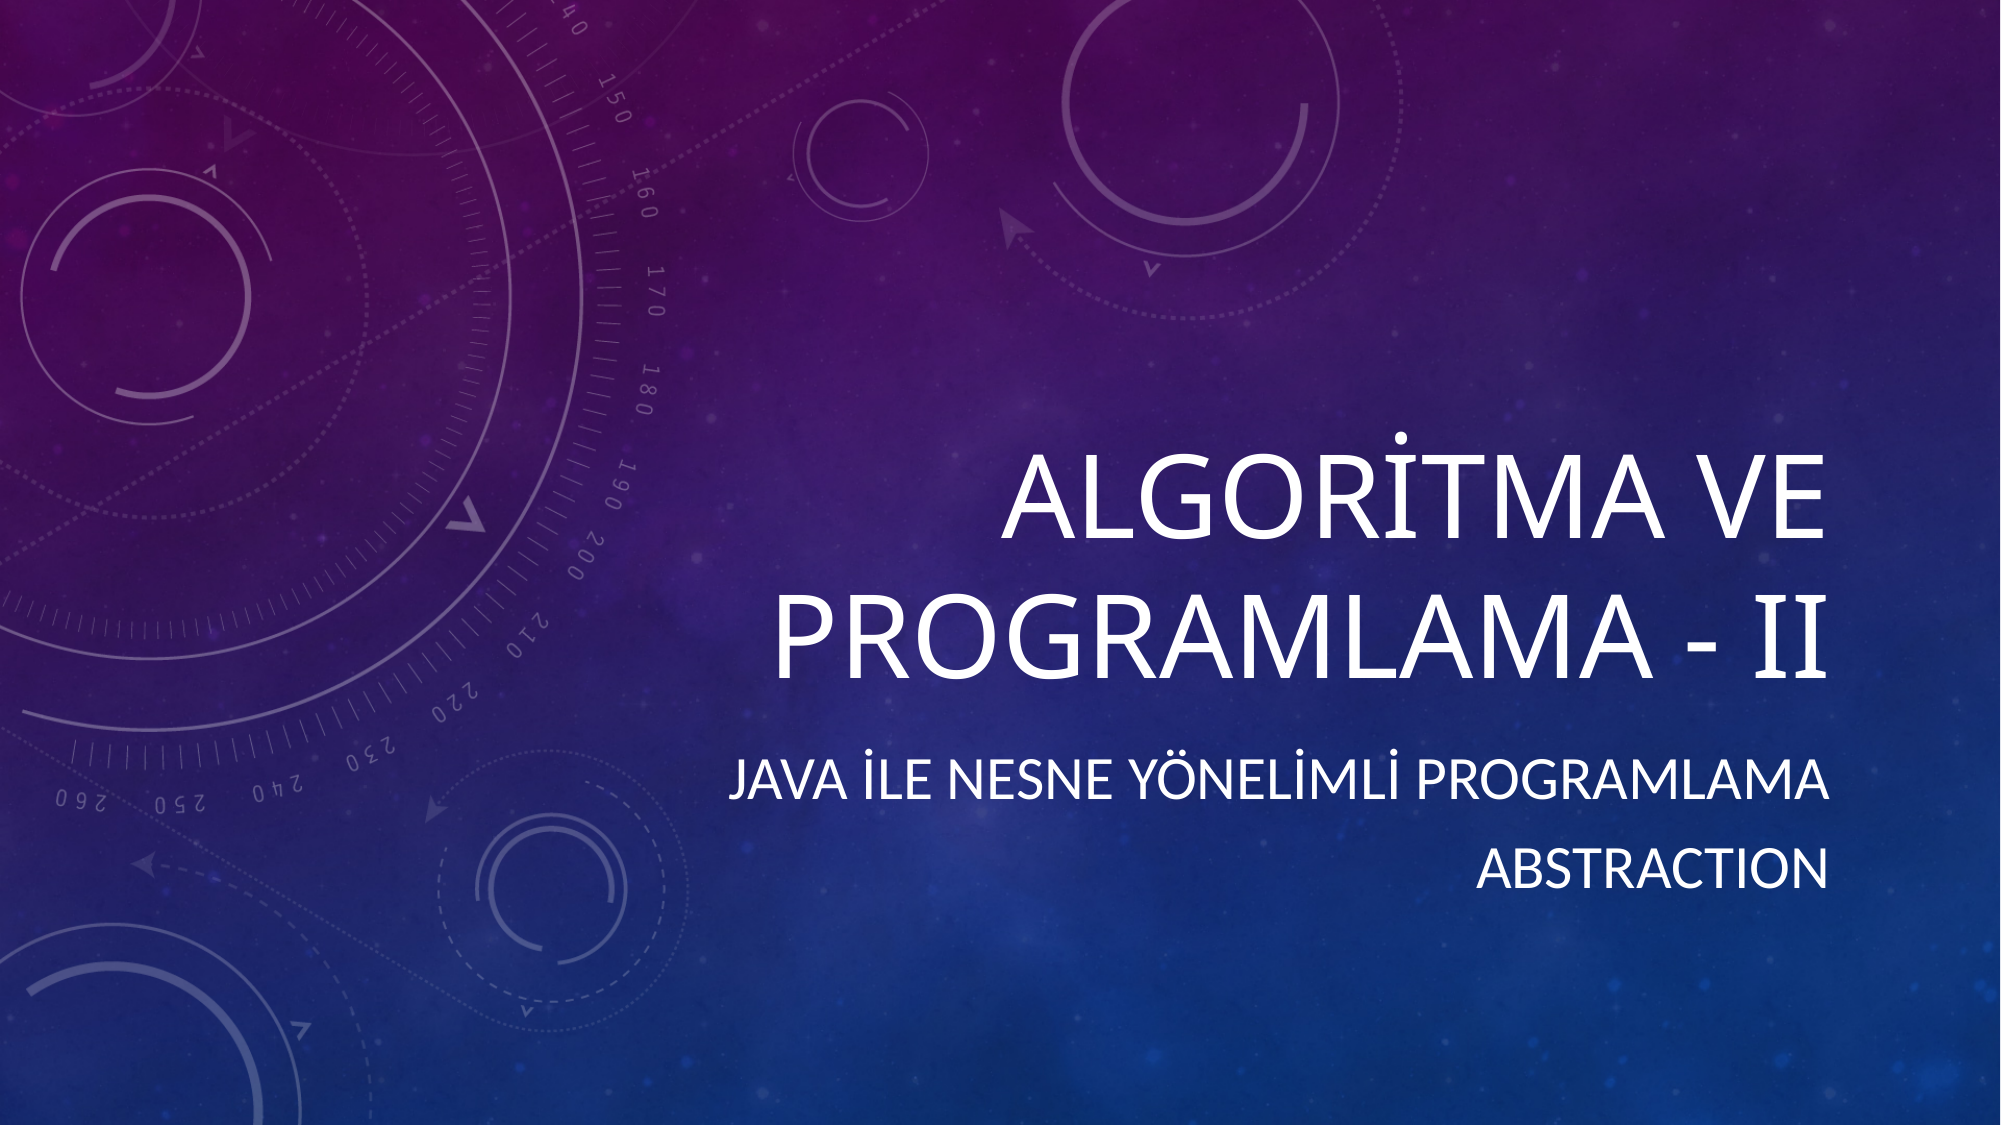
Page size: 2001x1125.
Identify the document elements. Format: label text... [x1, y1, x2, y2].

picture [0, 0, 2001, 1125]
title ALGORİTMA VE PROGRAMLAMA - II [763, 387, 1831, 702]
subtitle JAVA İLE NESNE YÖNELİMLİ PROGRAMLAMA ABSTRACTION [75, 737, 1831, 903]
